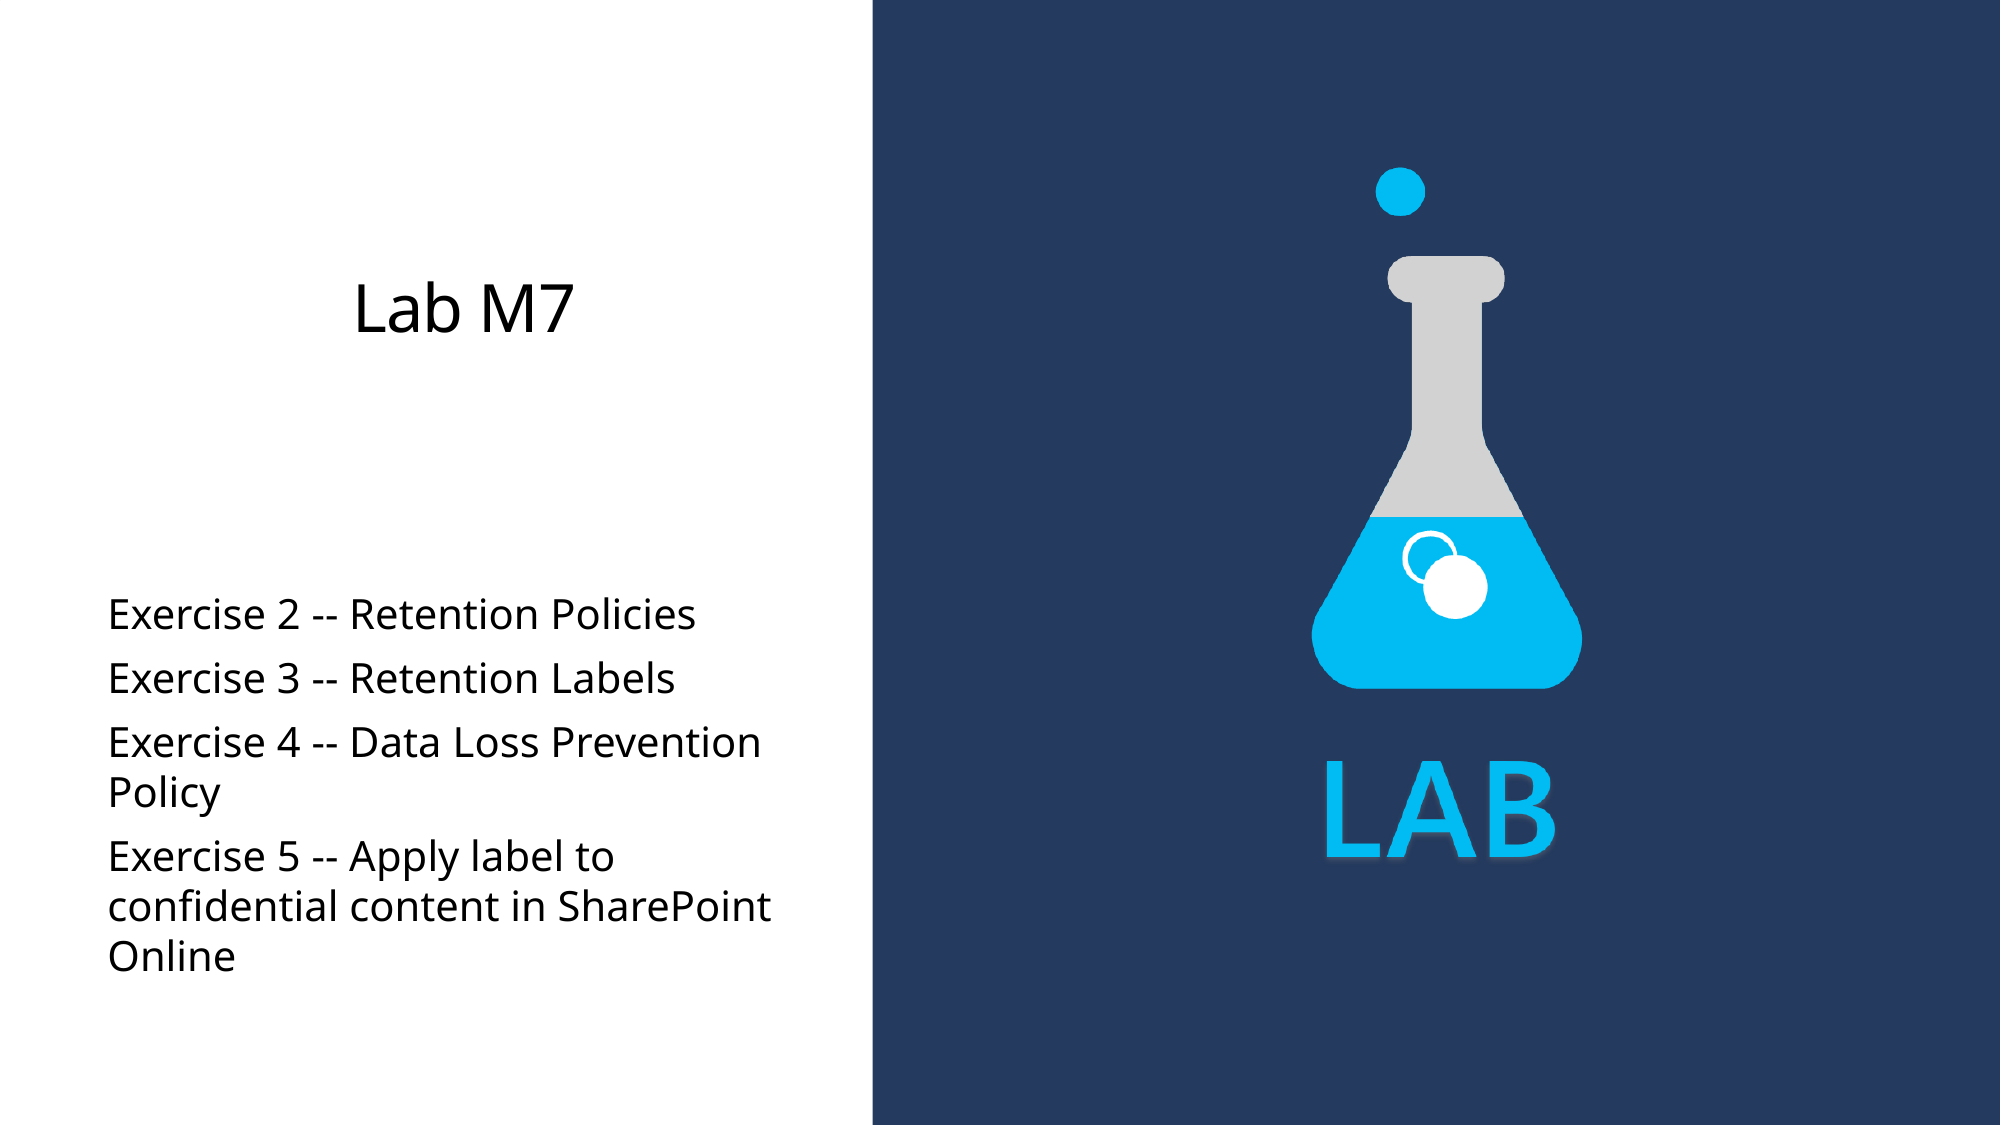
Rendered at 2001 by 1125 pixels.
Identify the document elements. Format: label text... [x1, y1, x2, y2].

title Lab M7 [107, 103, 822, 513]
list Exercise 2 -- Retention Policies Exercise 3 -- Retention Labels Exercise 4 -- Data Loss Prevention Policy Exercise 5 -- Apply label to confidential content in SharePoint Online [107, 588, 822, 1022]
